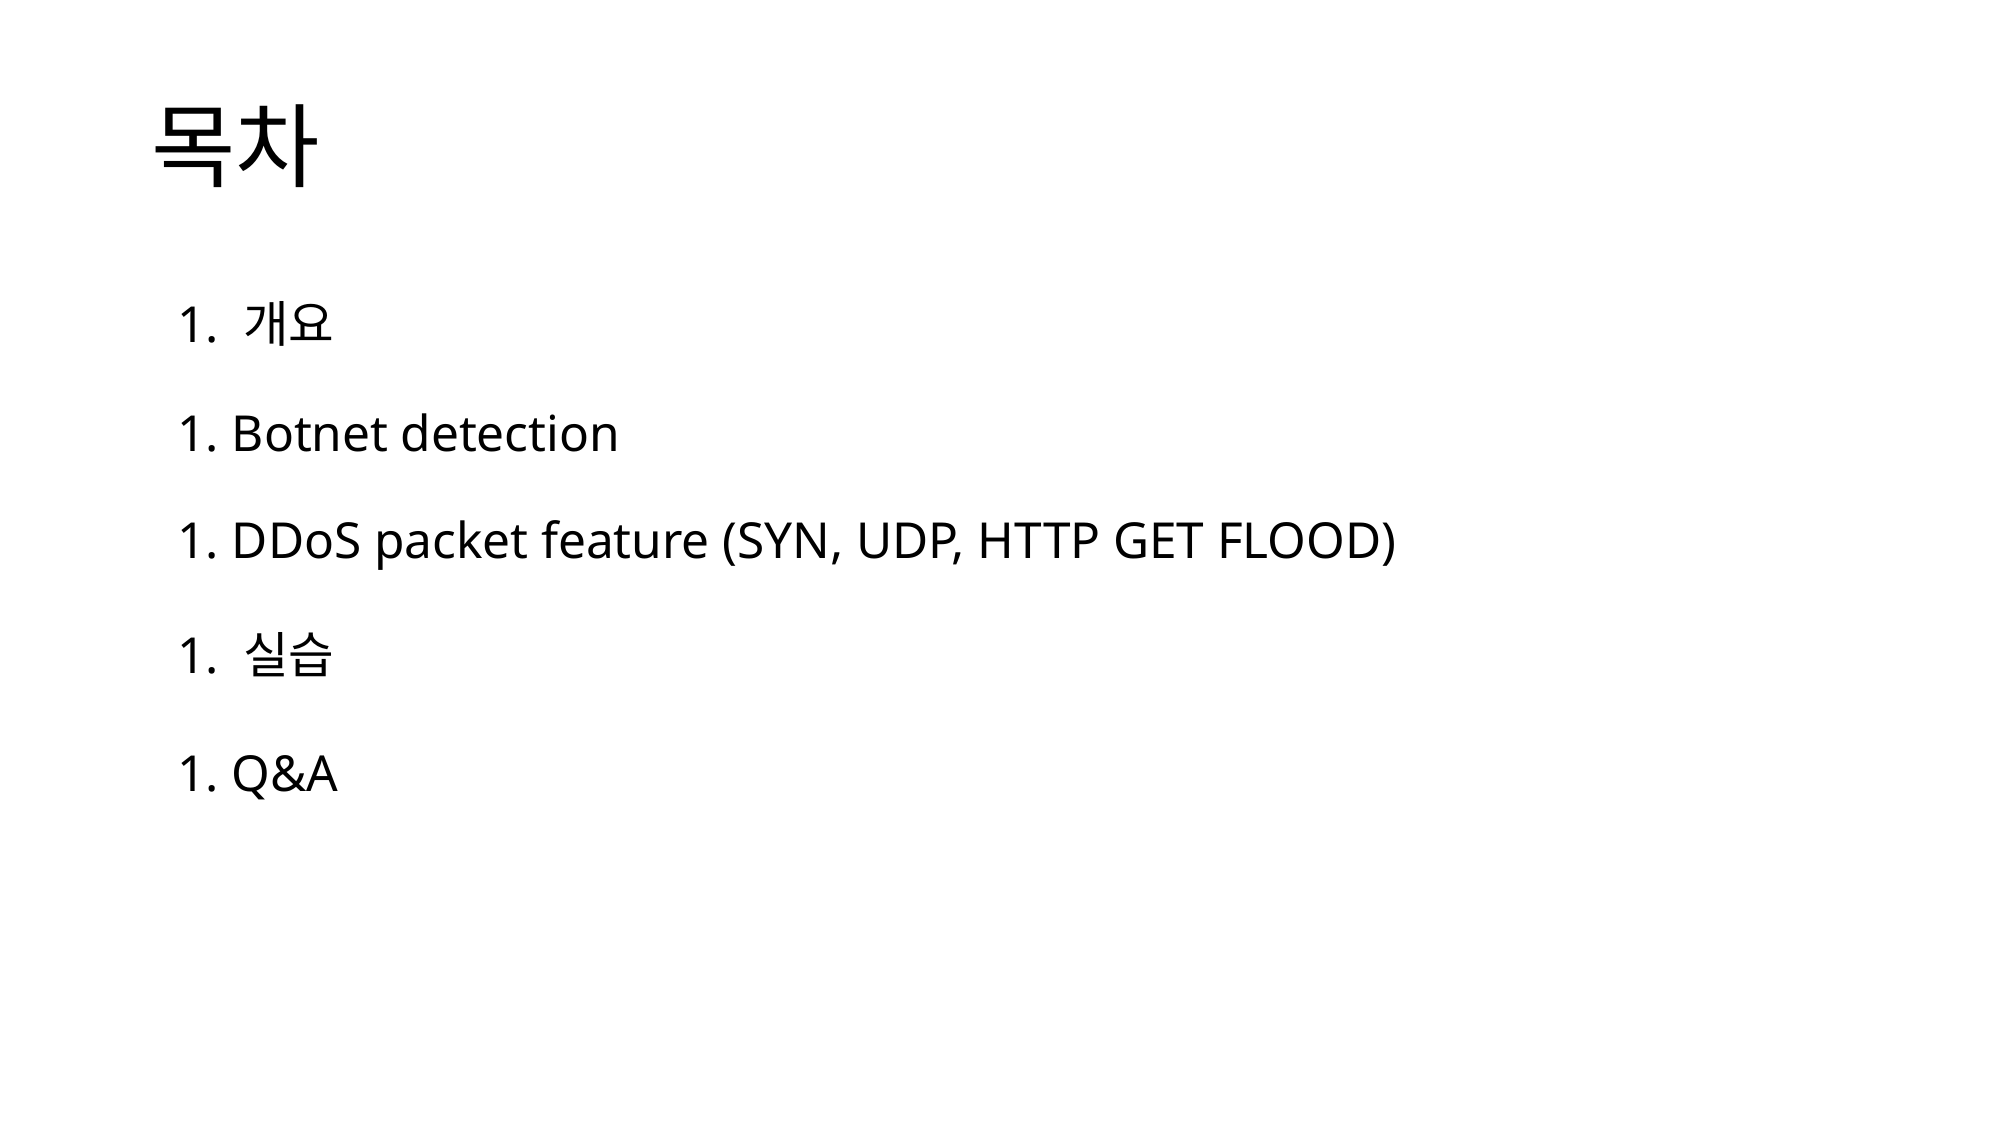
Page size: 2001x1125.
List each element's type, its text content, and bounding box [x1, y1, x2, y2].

text_box 1. Q&A [162, 740, 711, 810]
title 목차 [120, 120, 351, 208]
subtitle 1. 개요 [162, 292, 711, 362]
text_box 1. DDoS packet feature (SYN, UDP, HTTP GET FLOOD) [162, 508, 1720, 578]
text_box 1. 실습 [162, 623, 711, 693]
text_box 1. Botnet detection [162, 400, 711, 470]
